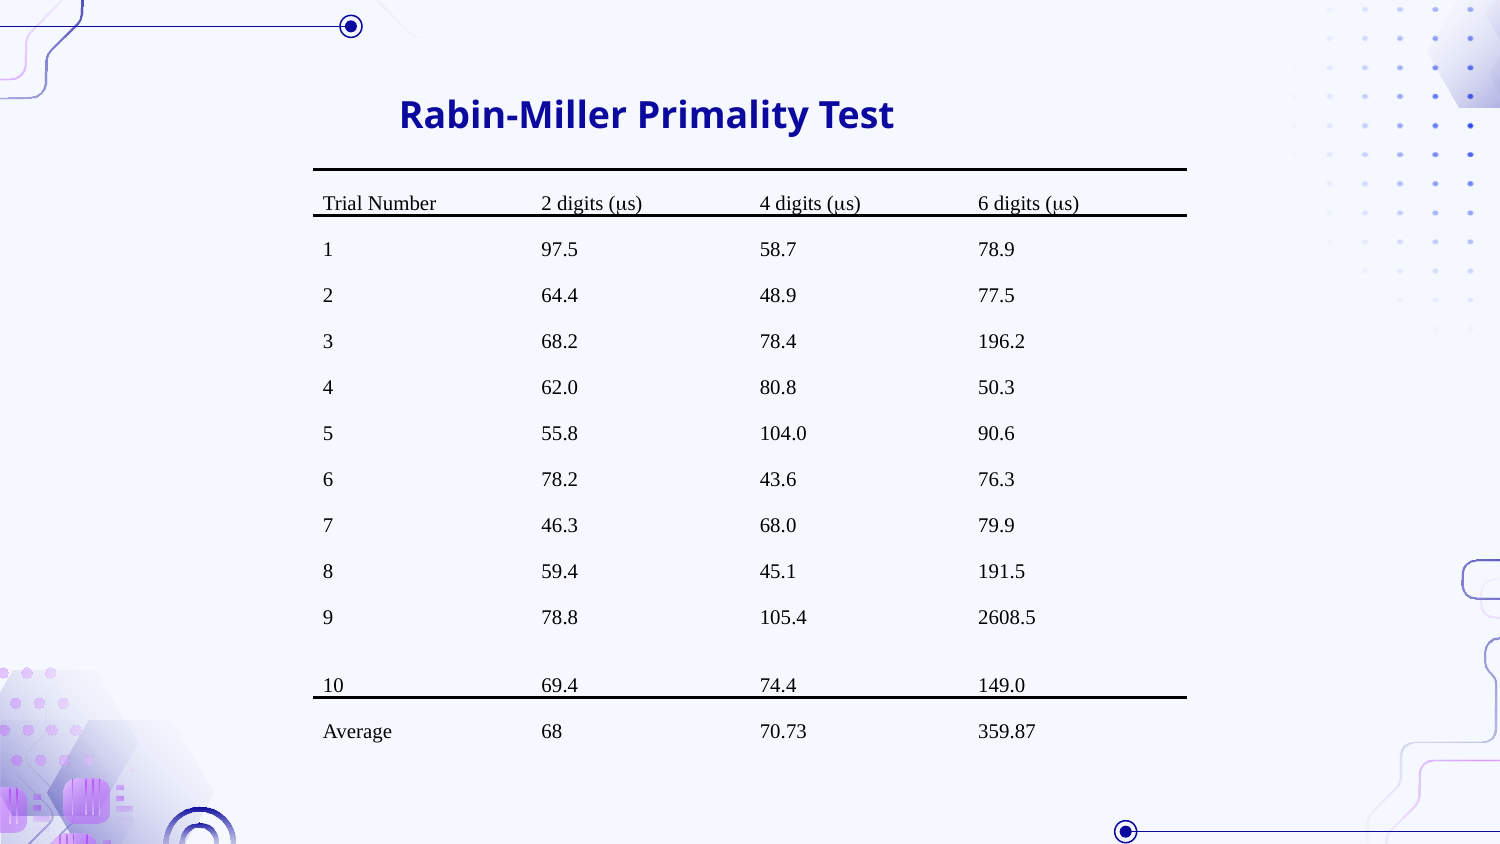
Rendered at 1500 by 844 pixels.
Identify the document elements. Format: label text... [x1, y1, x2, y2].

table_cell 48.9 [750, 261, 968, 307]
table_cell 55.8 78.2 46.3 59.4 78.8 [532, 399, 750, 651]
table_cell 78.4 [750, 307, 968, 353]
table_cell 78.9 [968, 217, 1187, 261]
table_cell 64.4 [532, 261, 750, 307]
table_cell 104.0 43.6 68.0 45.1 105.4 [750, 399, 968, 651]
table_cell 50.3 [968, 353, 1187, 399]
table_cell 149.0 [968, 651, 1187, 696]
table_cell 2 [313, 261, 532, 307]
table_cell 196.2 [968, 307, 1187, 353]
table_cell 5 6 7 8 9 [313, 399, 532, 651]
table_cell 70.73 [750, 699, 968, 743]
table_cell 77.5 [968, 261, 1187, 307]
table_cell Average [313, 699, 532, 743]
table_cell 4 [313, 353, 532, 399]
table_header 2 digits (s) [532, 171, 750, 214]
table_cell 359.87 [968, 699, 1187, 743]
table_cell 68 [532, 699, 750, 743]
table_cell 1 [313, 217, 532, 261]
table_header Trial Number [313, 171, 532, 214]
table_cell 69.4 [532, 651, 750, 696]
table_cell 74.4 [750, 651, 968, 696]
table_cell 68.2 [532, 307, 750, 353]
table_cell 62.0 [532, 353, 750, 399]
table_cell 58.7 [750, 217, 968, 261]
table_cell 97.5 [532, 217, 750, 261]
table_header 4 digits (s) [750, 171, 968, 214]
table_cell 80.8 [750, 353, 968, 399]
table_cell 10 [313, 651, 532, 696]
table_header 6 digits (s) [968, 171, 1187, 214]
table_cell 90.6 76.3 79.9 191.5 2608.5 [968, 399, 1187, 651]
picture [1243, 0, 1500, 352]
table_cell 3 [313, 307, 532, 353]
subtitle Rabin-Miller Primality Test [383, 85, 1117, 152]
